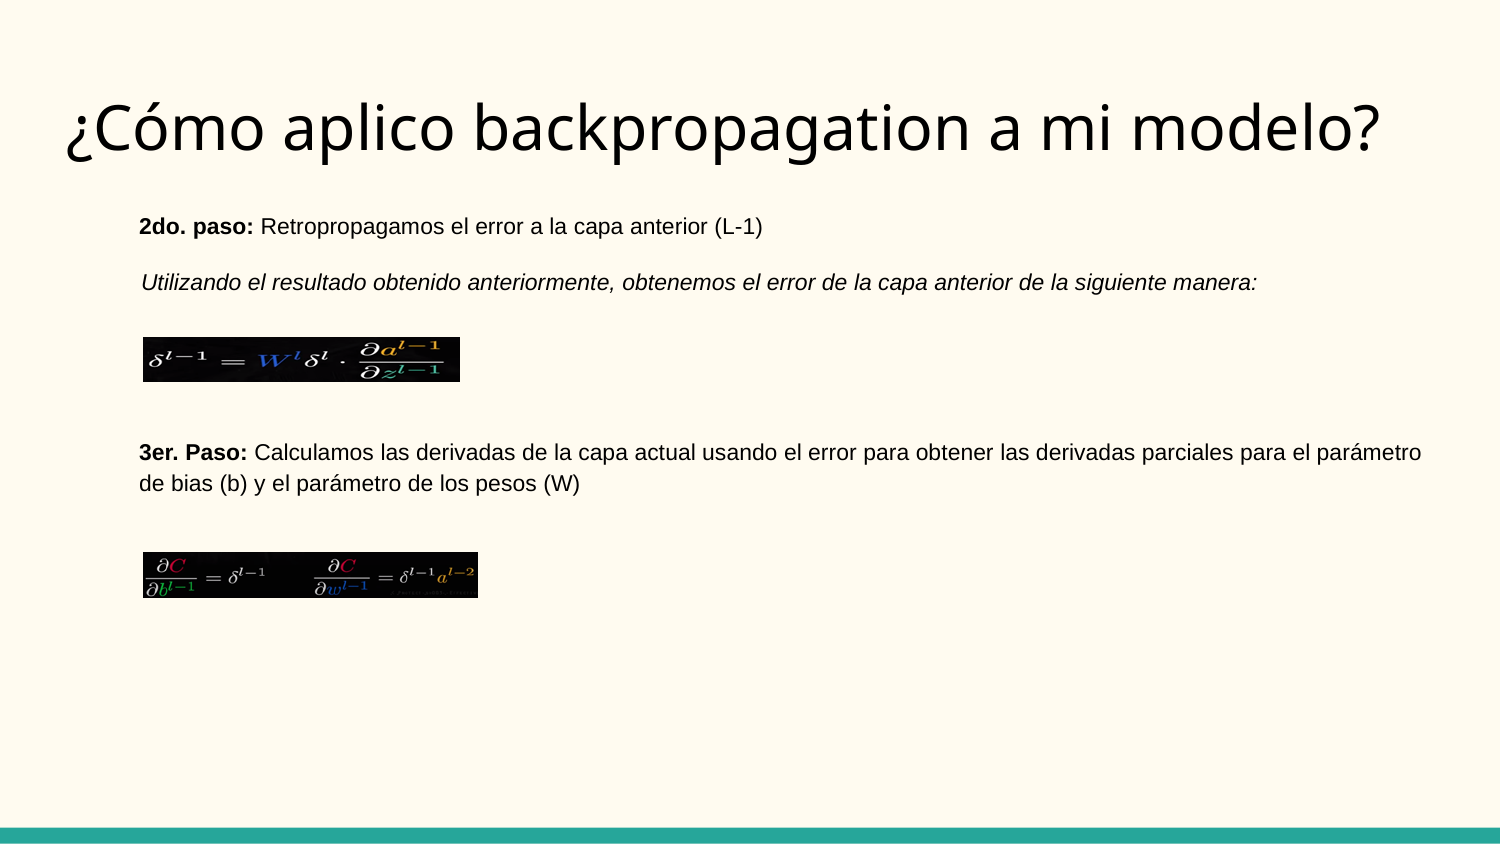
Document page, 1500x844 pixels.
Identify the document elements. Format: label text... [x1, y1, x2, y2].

picture [142, 337, 461, 383]
list 2do. paso: Retropropagamos el error a la capa anterior (L-1) Utilizando el resultado obtenido anteriormente, obtenemos el error de la capa anterior de la siguiente manera: 3er. Paso: Calculamos las derivadas de la capa actual usando el error para obtener las derivadas parciales para el parámetro de bias (b) y el parámetro de los pesos (W) [51, 192, 1449, 750]
title ¿Cómo aplico backpropagation a mi modelo? [51, 72, 1449, 174]
picture [142, 552, 479, 598]
